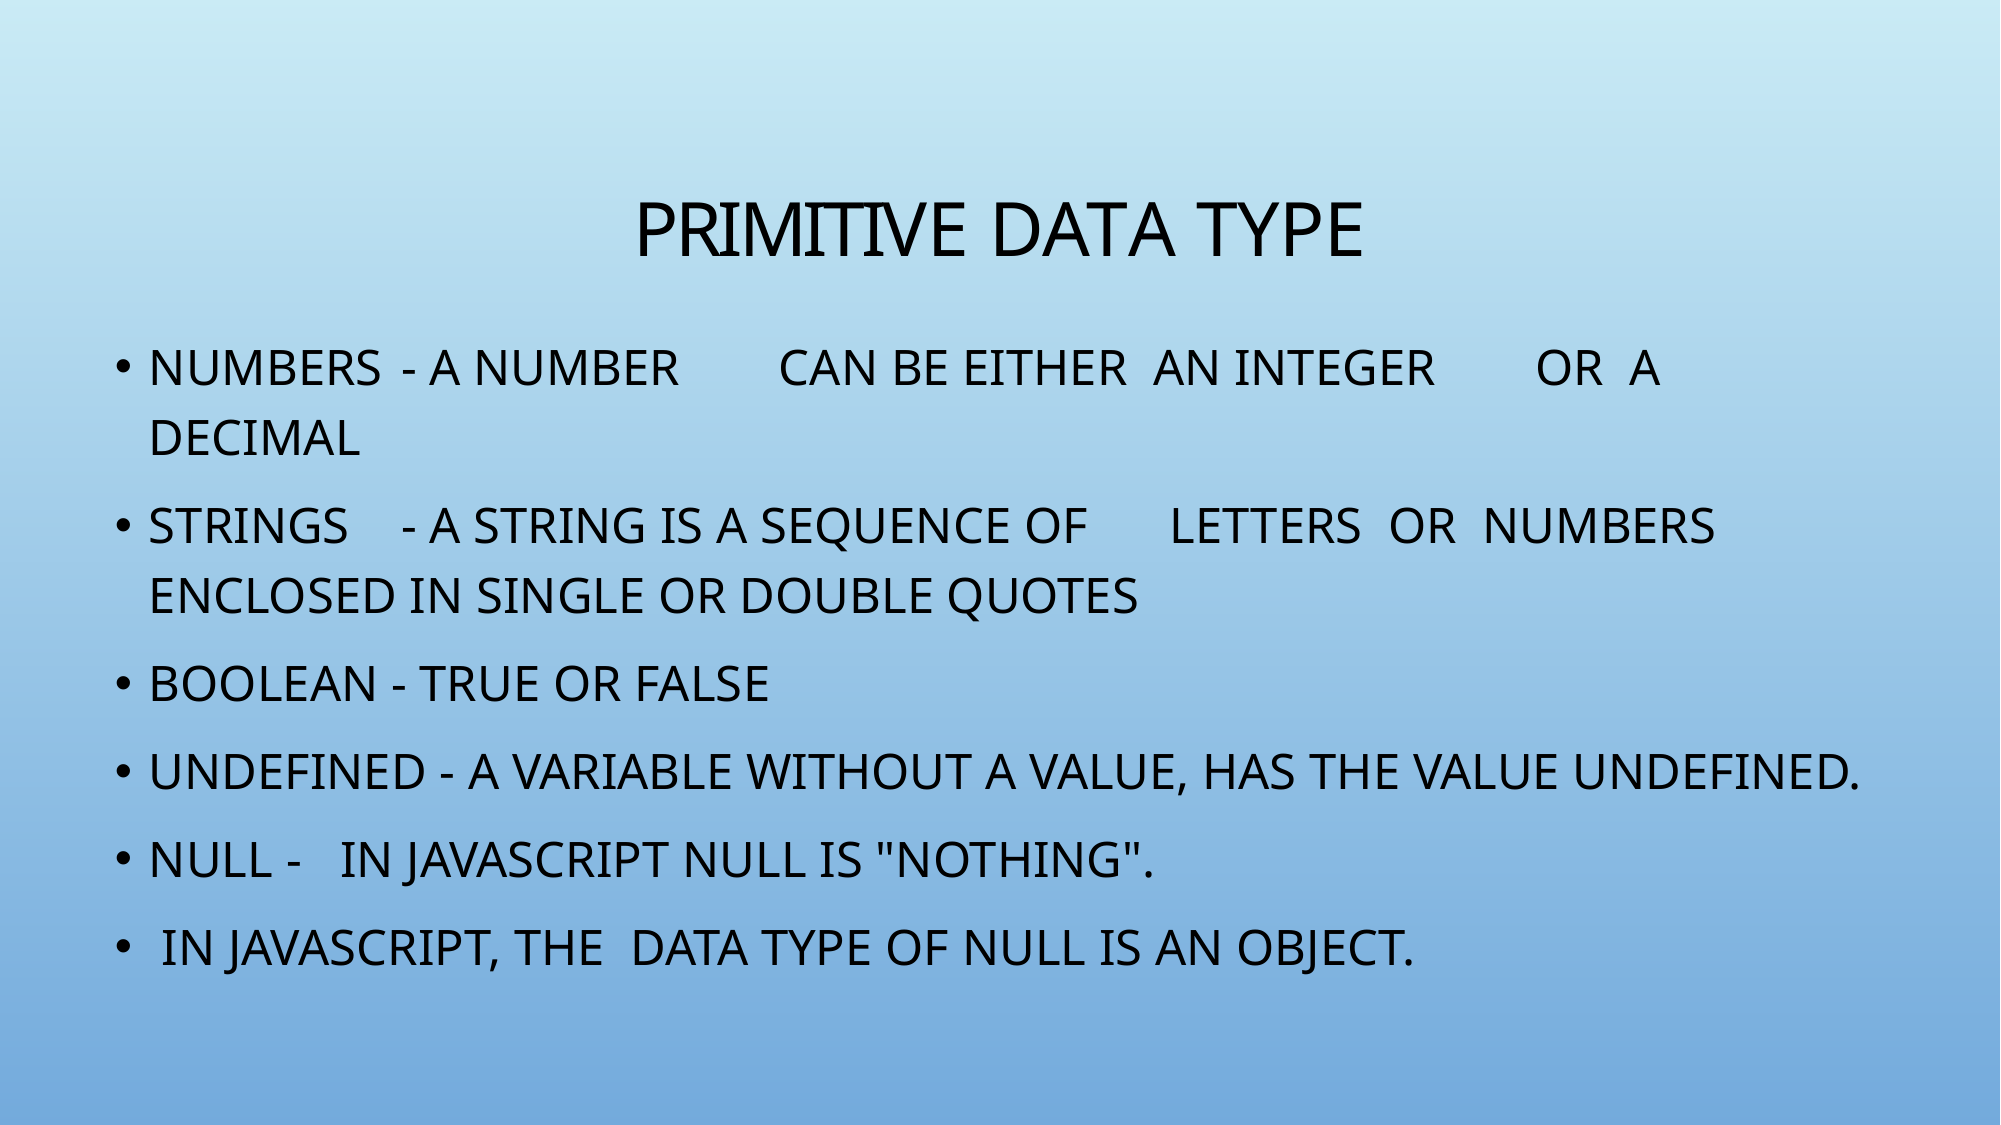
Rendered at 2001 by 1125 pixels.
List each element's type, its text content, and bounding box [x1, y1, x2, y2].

title Primitive data type [149, 101, 1851, 317]
list Numbers - A number can be either an integer or a decimal Strings - A string is a sequence of letters or numbers enclosed in single or double quotes Boolean - True or False Undefined - A variable without a value, has the value undefined. Null - In JavaScript null is "nothing". In JavaScript, the data type of null is an object. [99, 317, 1900, 1038]
